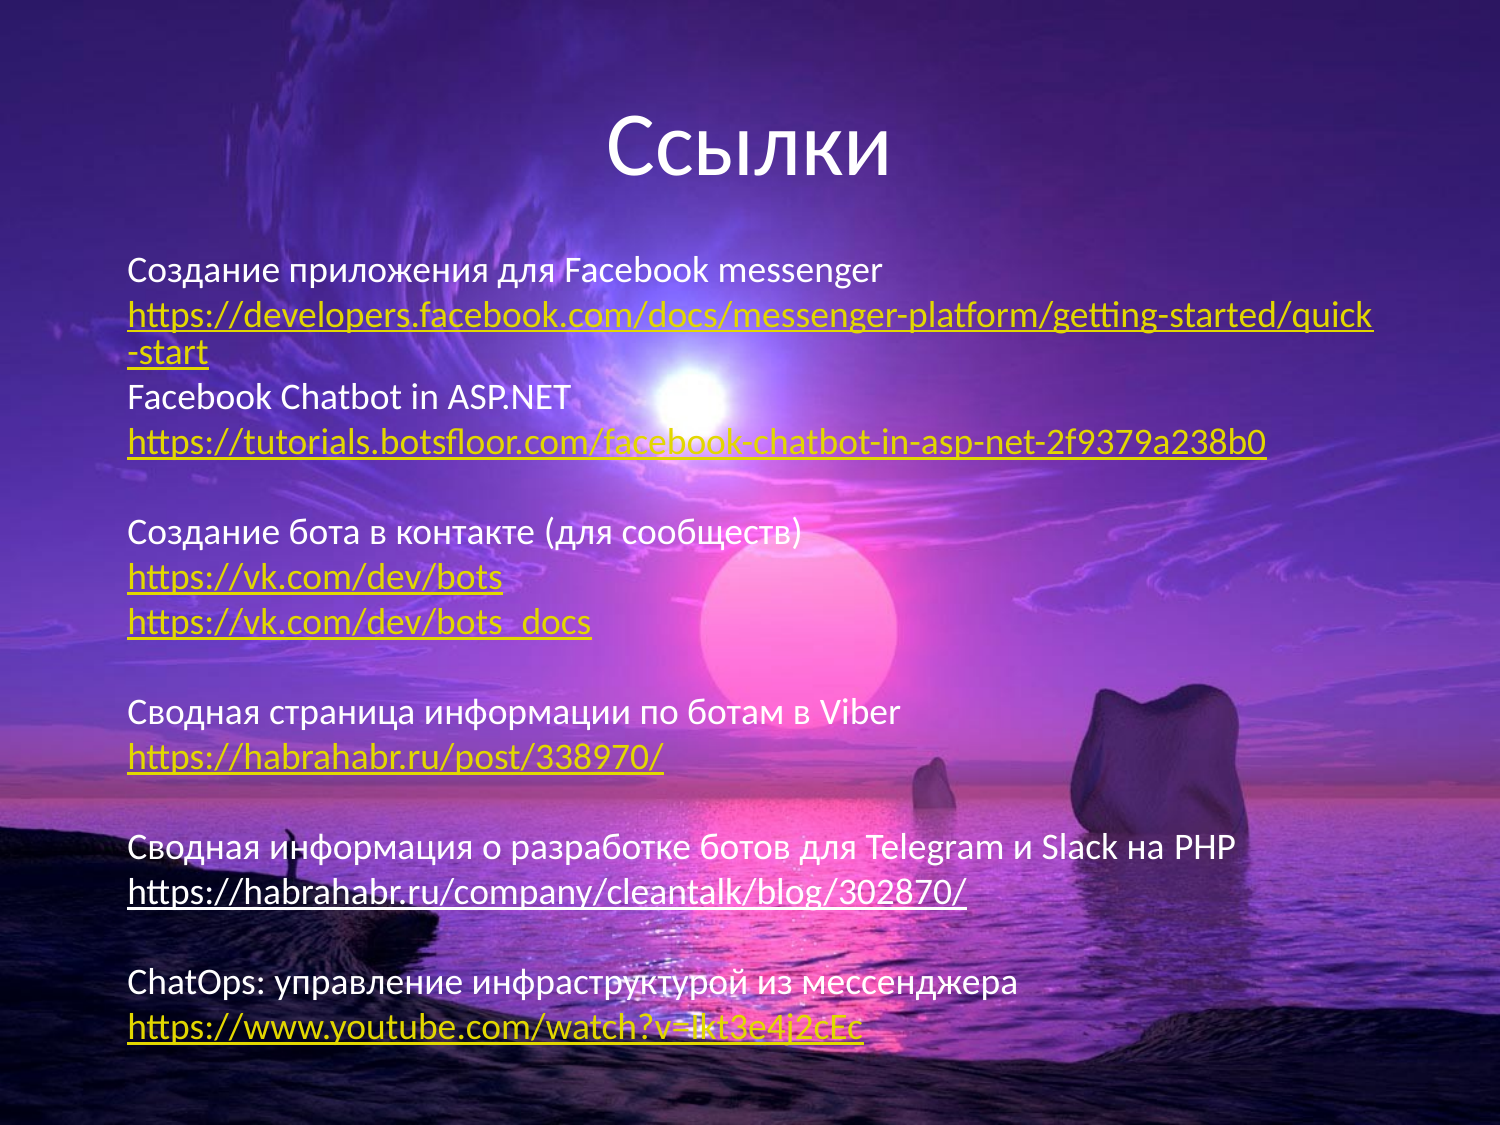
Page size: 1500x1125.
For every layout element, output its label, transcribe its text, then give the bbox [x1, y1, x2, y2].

picture [0, 0, 1500, 1125]
text_box Создание приложения для Facebook messenger https://developers.facebook.com/docs/messenger-platform/getting-started/quick-start Facebook Chatbot in ASP.NET https://tutorials.botsfloor.com/facebook-chatbot-in-asp-net-2f9379a238b0 Создание бота в контакте (для сообществ) https://vk.com/dev/bots https://vk.com/dev/bots_docs Сводная страница информации по ботам в Viber https://habrahabr.ru/post/338970/ Сводная информация о разработке ботов для Telegram и Slack на PHP https://habrahabr.ru/company/cleantalk/blog/302870/ ChatOps: управление инфраструктурой из мессенджера https://www.youtube.com/watch?v=Ikt3e4j2cEc [112, 237, 1388, 1018]
title Ссылки [75, 45, 1425, 233]
